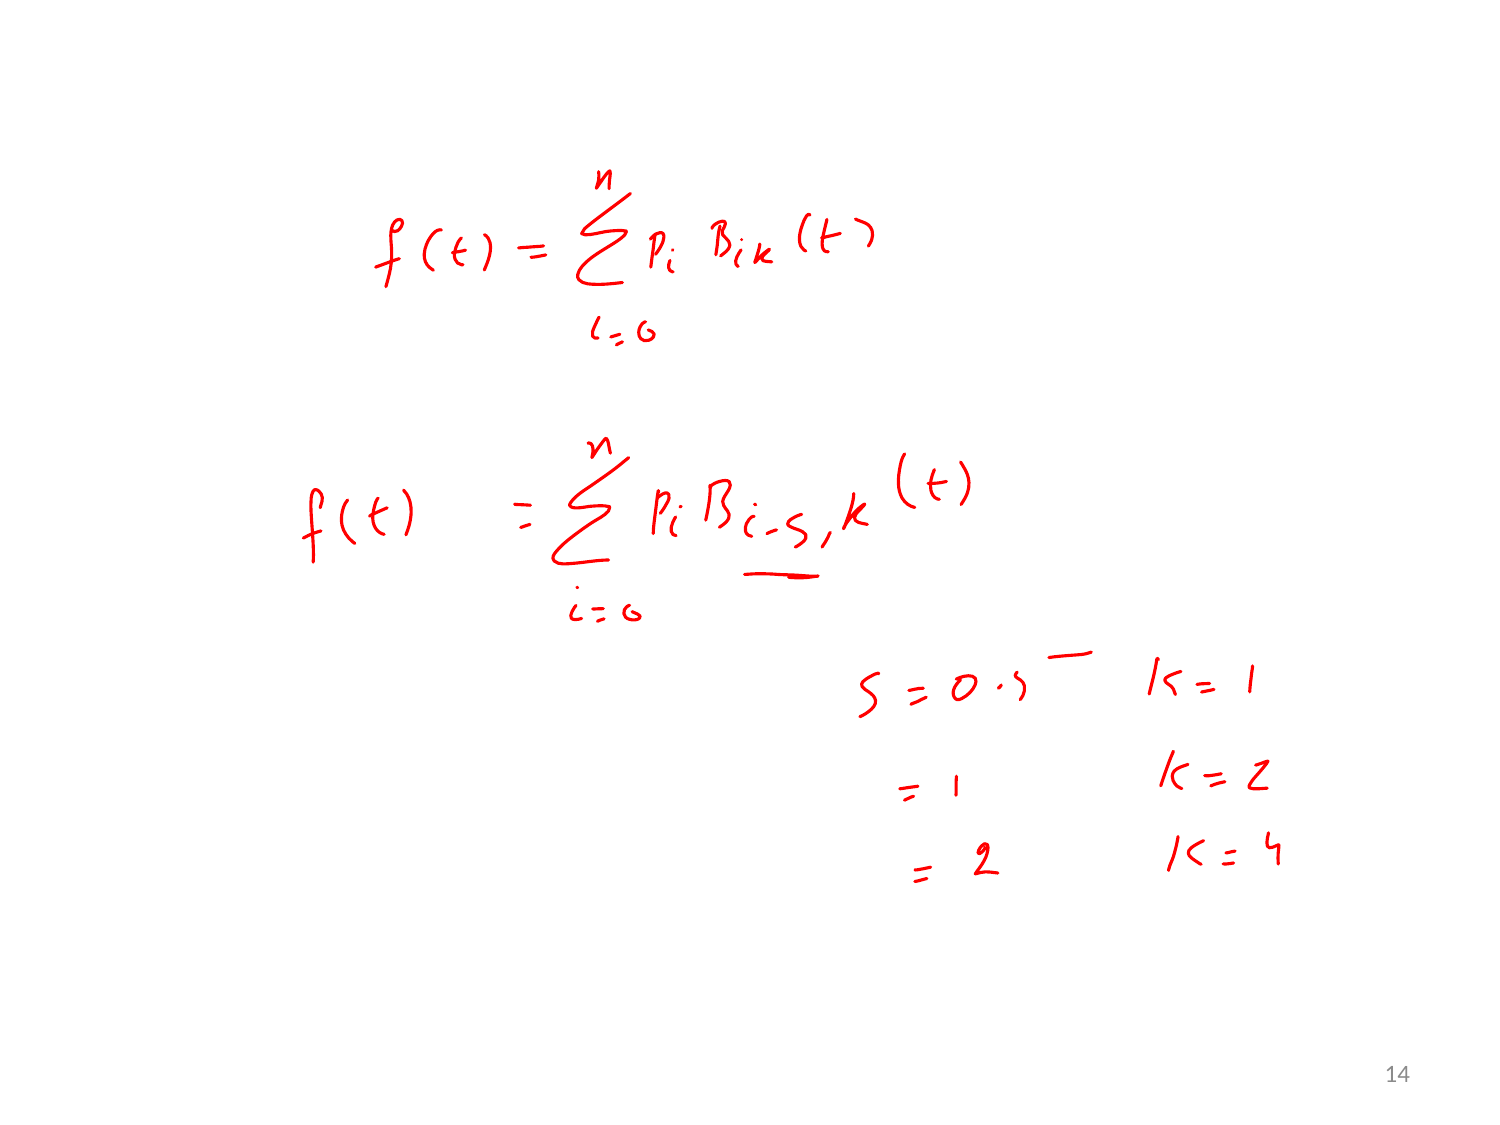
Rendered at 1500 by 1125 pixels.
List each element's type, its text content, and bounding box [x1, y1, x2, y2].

slide_number 14 [1074, 1042, 1425, 1103]
